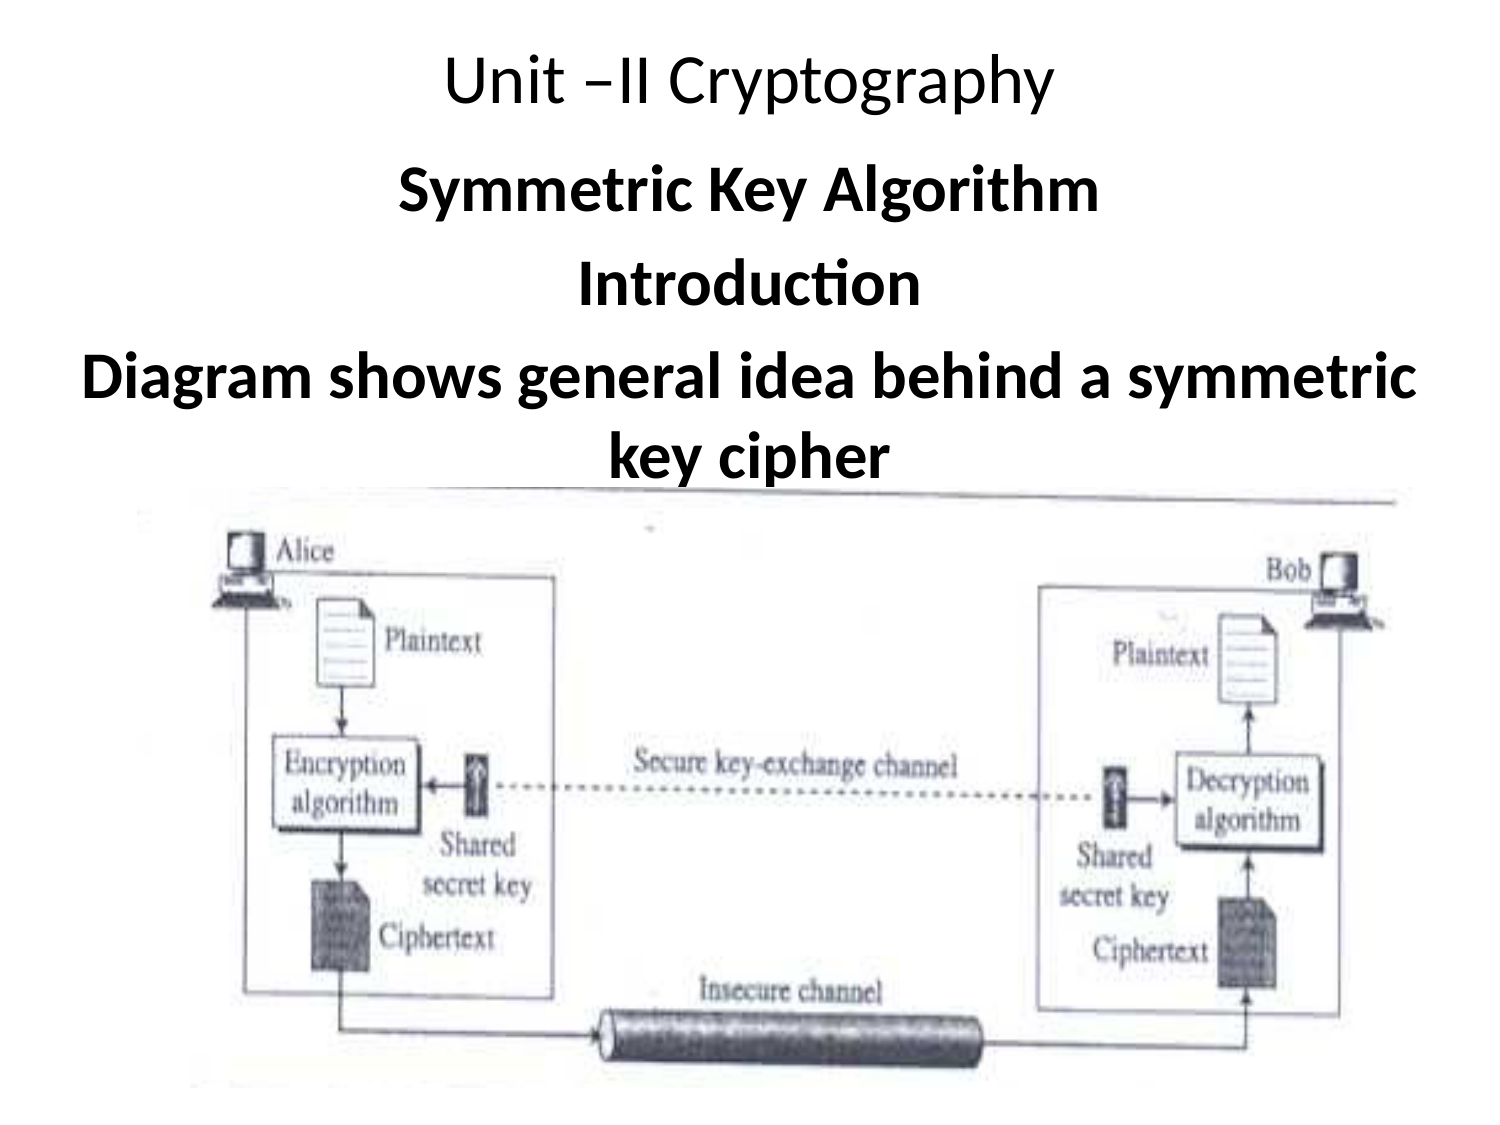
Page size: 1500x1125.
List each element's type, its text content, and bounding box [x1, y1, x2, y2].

picture [137, 487, 1426, 1088]
title Unit –II Cryptography [112, 24, 1388, 125]
subtitle Symmetric Key Algorithm Introduction Diagram shows general idea behind a symmetric key cipher [24, 137, 1475, 1100]
